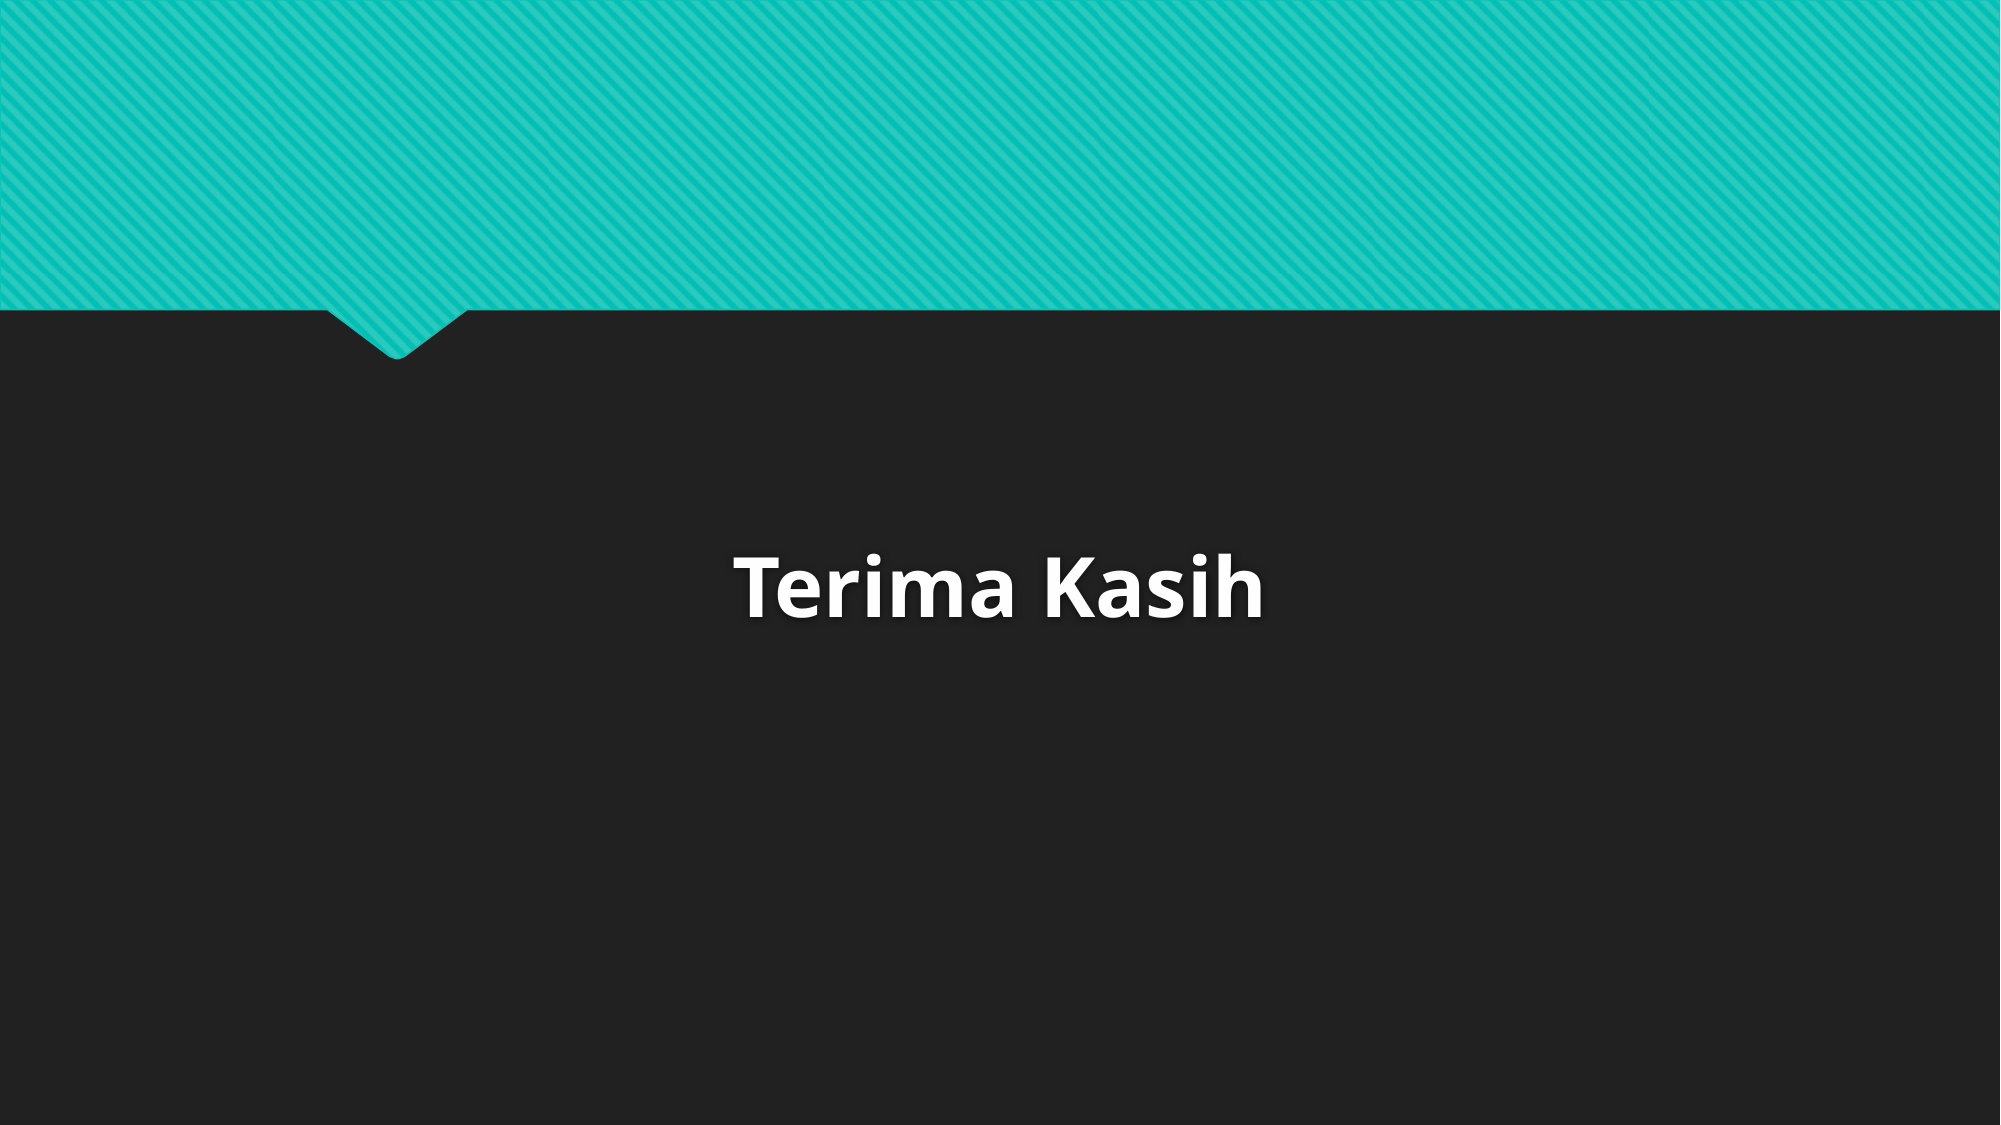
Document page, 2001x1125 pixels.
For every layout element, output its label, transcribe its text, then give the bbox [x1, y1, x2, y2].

title Terima Kasih [132, 482, 1868, 643]
